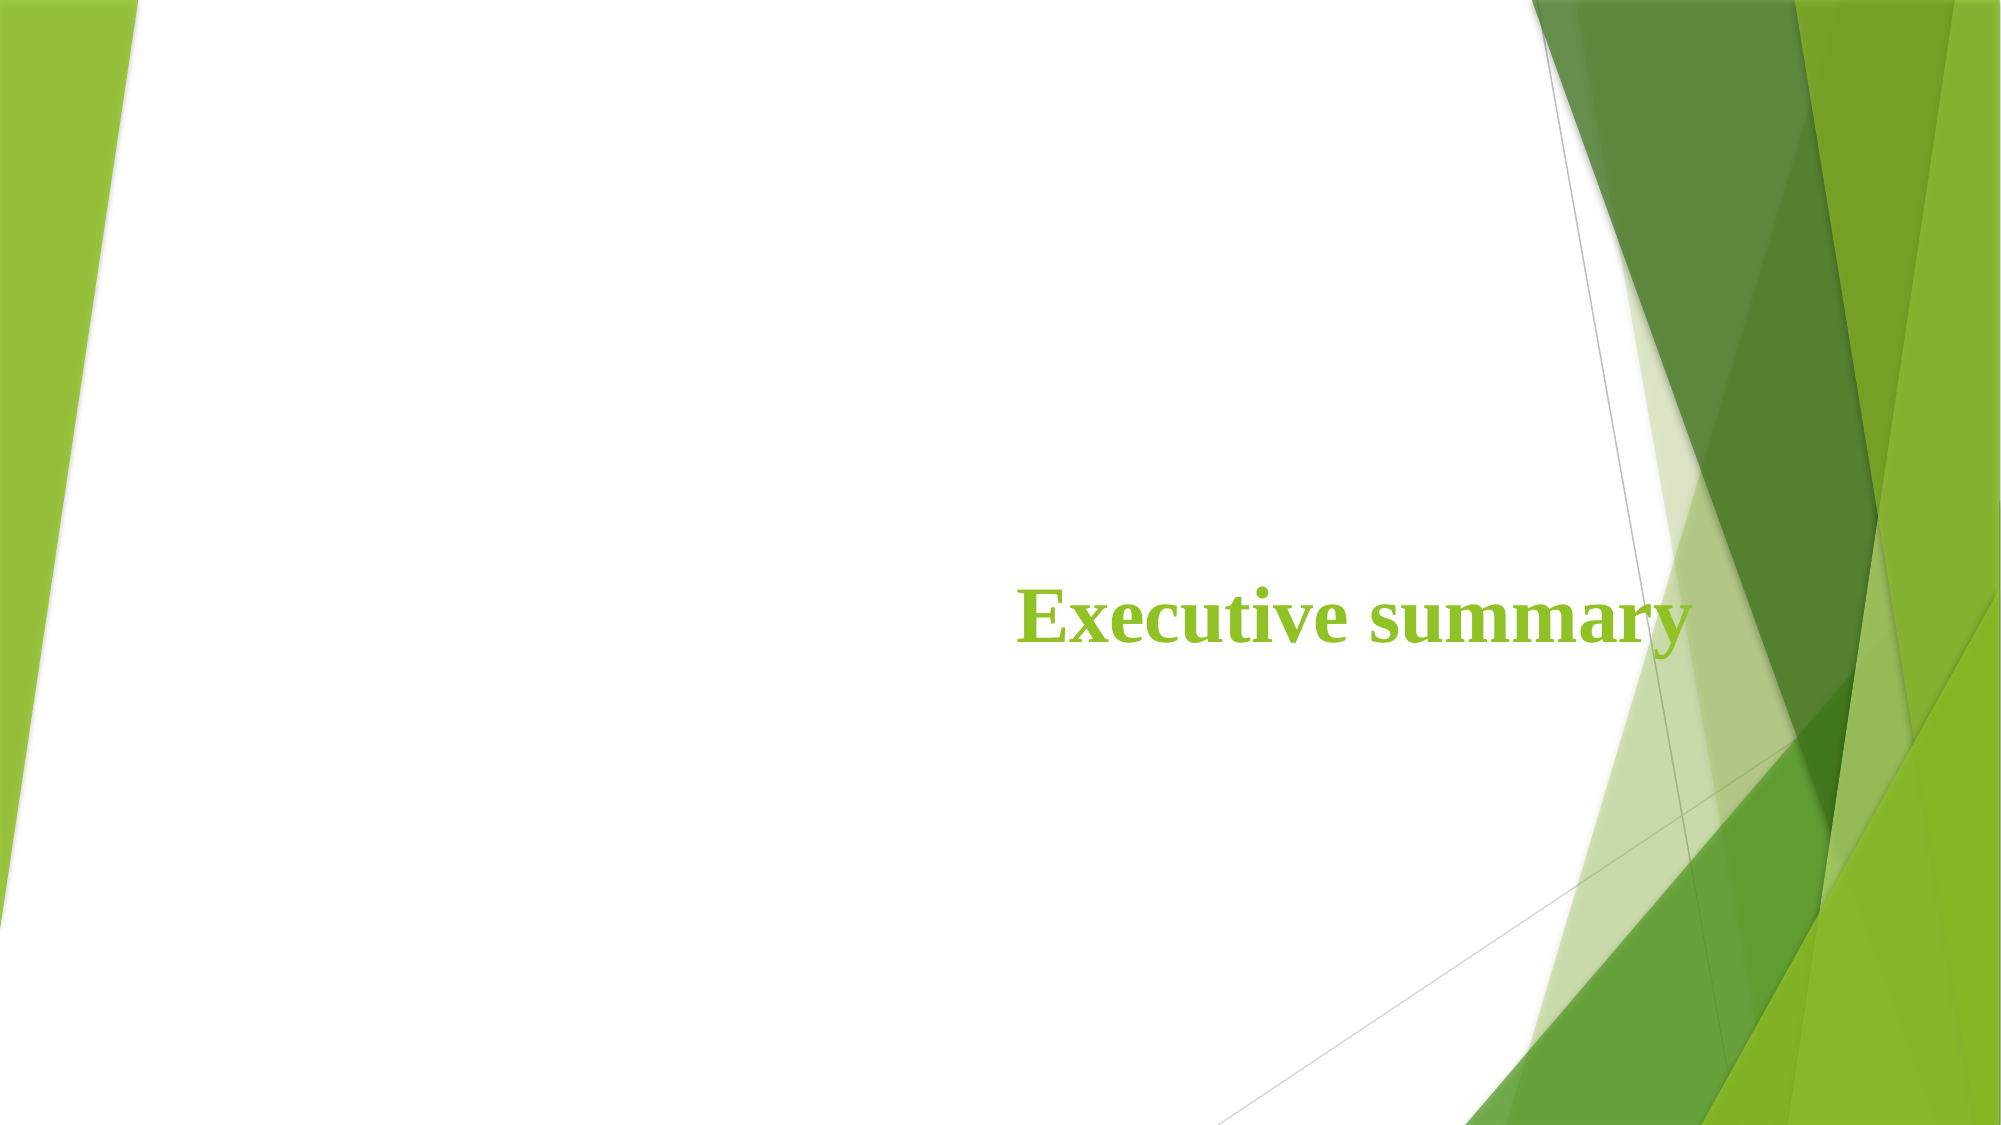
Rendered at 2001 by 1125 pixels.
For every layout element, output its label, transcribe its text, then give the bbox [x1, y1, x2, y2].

title Executive summary [290, 459, 1710, 666]
